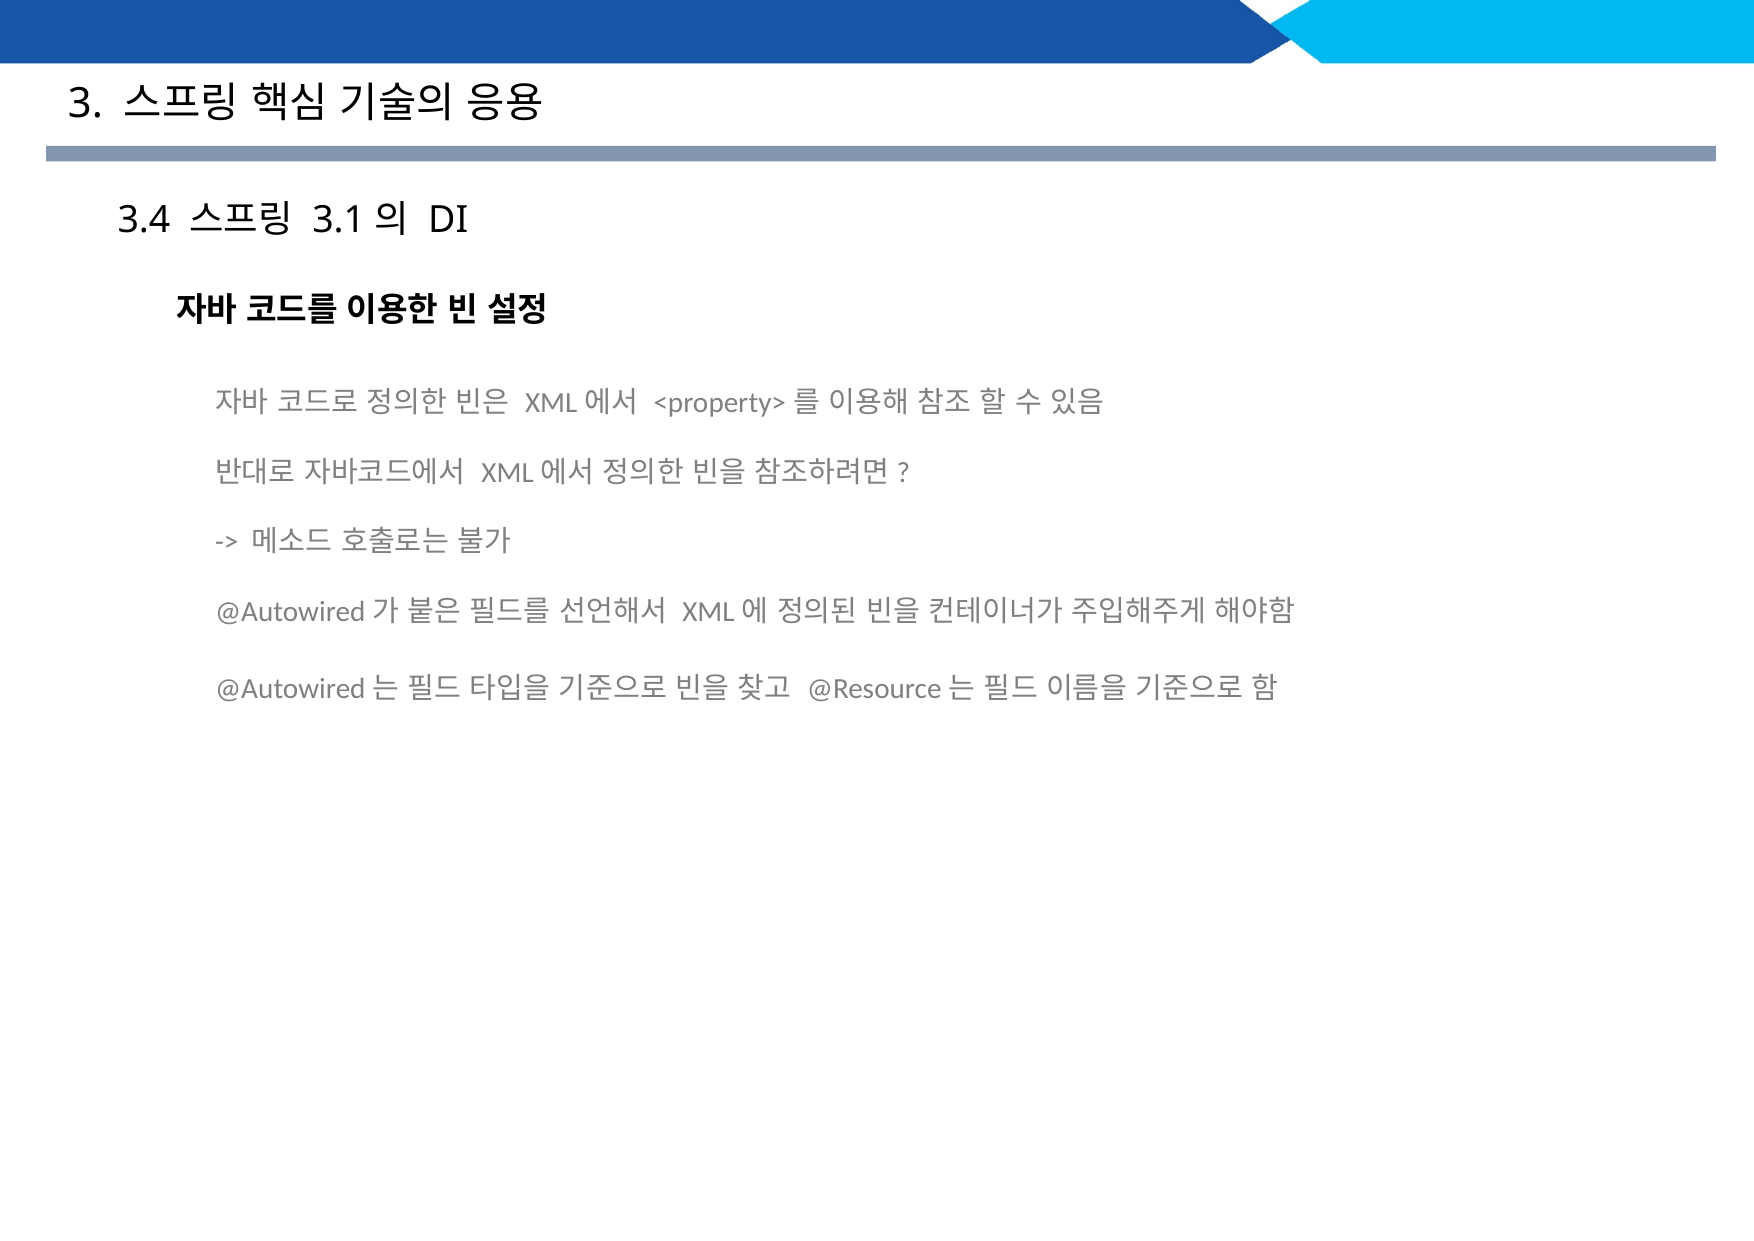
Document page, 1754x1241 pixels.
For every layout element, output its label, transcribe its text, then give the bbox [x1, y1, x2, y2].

text_box 3.4 스프링 3.1의 DI [102, 187, 1710, 248]
text_box @Autowired는 필드 타입을 기준으로 빈을 찾고 @Resource는 필드 이름을 기준으로 함 [200, 662, 1448, 712]
text_box 자바 코드를 이용한 빈 설정 [161, 280, 895, 336]
text_box 자바 코드로 정의한 빈은 XML에서 <property>를 이용해 참조 할 수 있음 반대로 자바코드에서 XML에서 정의한 빈을 참조하려면? -> 메소드 호출로는 불가 @Autowired가 붙은 필드를 선언해서 XML에 정의된 빈을 컨테이너가 주입해주게 해야함 [200, 375, 1423, 635]
text_box 3. 스프링 핵심 기술의 응용 [53, 68, 1459, 134]
picture [0, 0, 1754, 1240]
